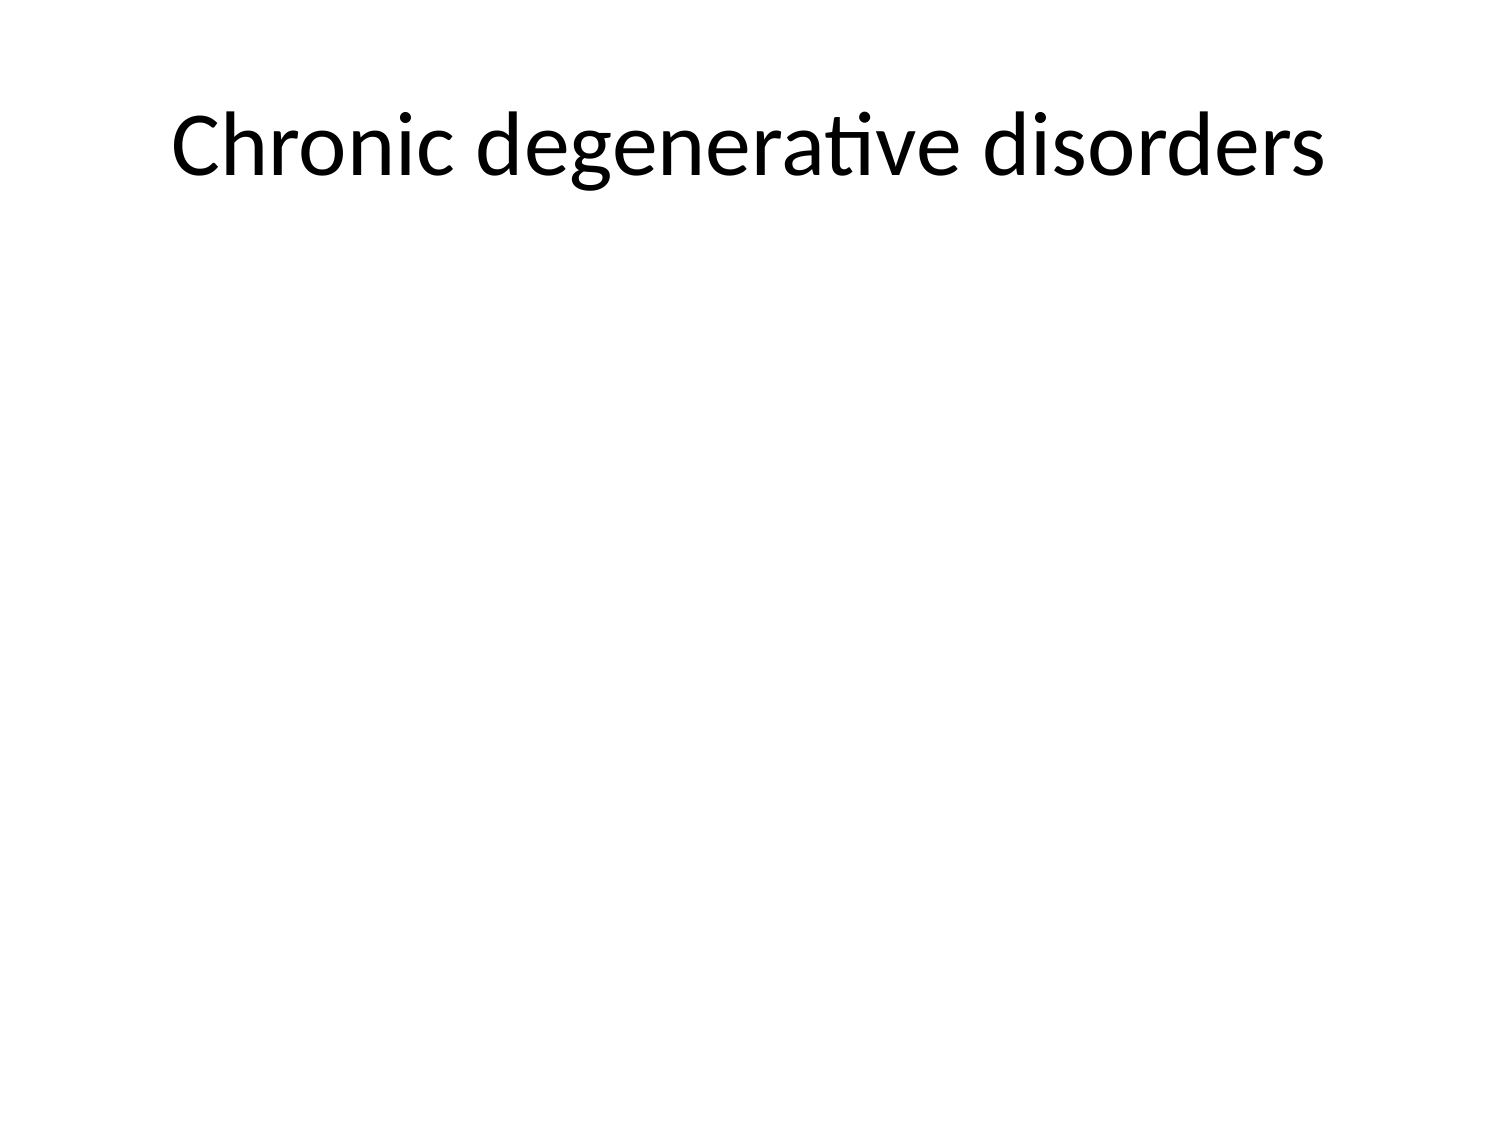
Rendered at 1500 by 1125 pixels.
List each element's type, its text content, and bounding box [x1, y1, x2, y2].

title Chronic degenerative disorders [75, 45, 1425, 233]
